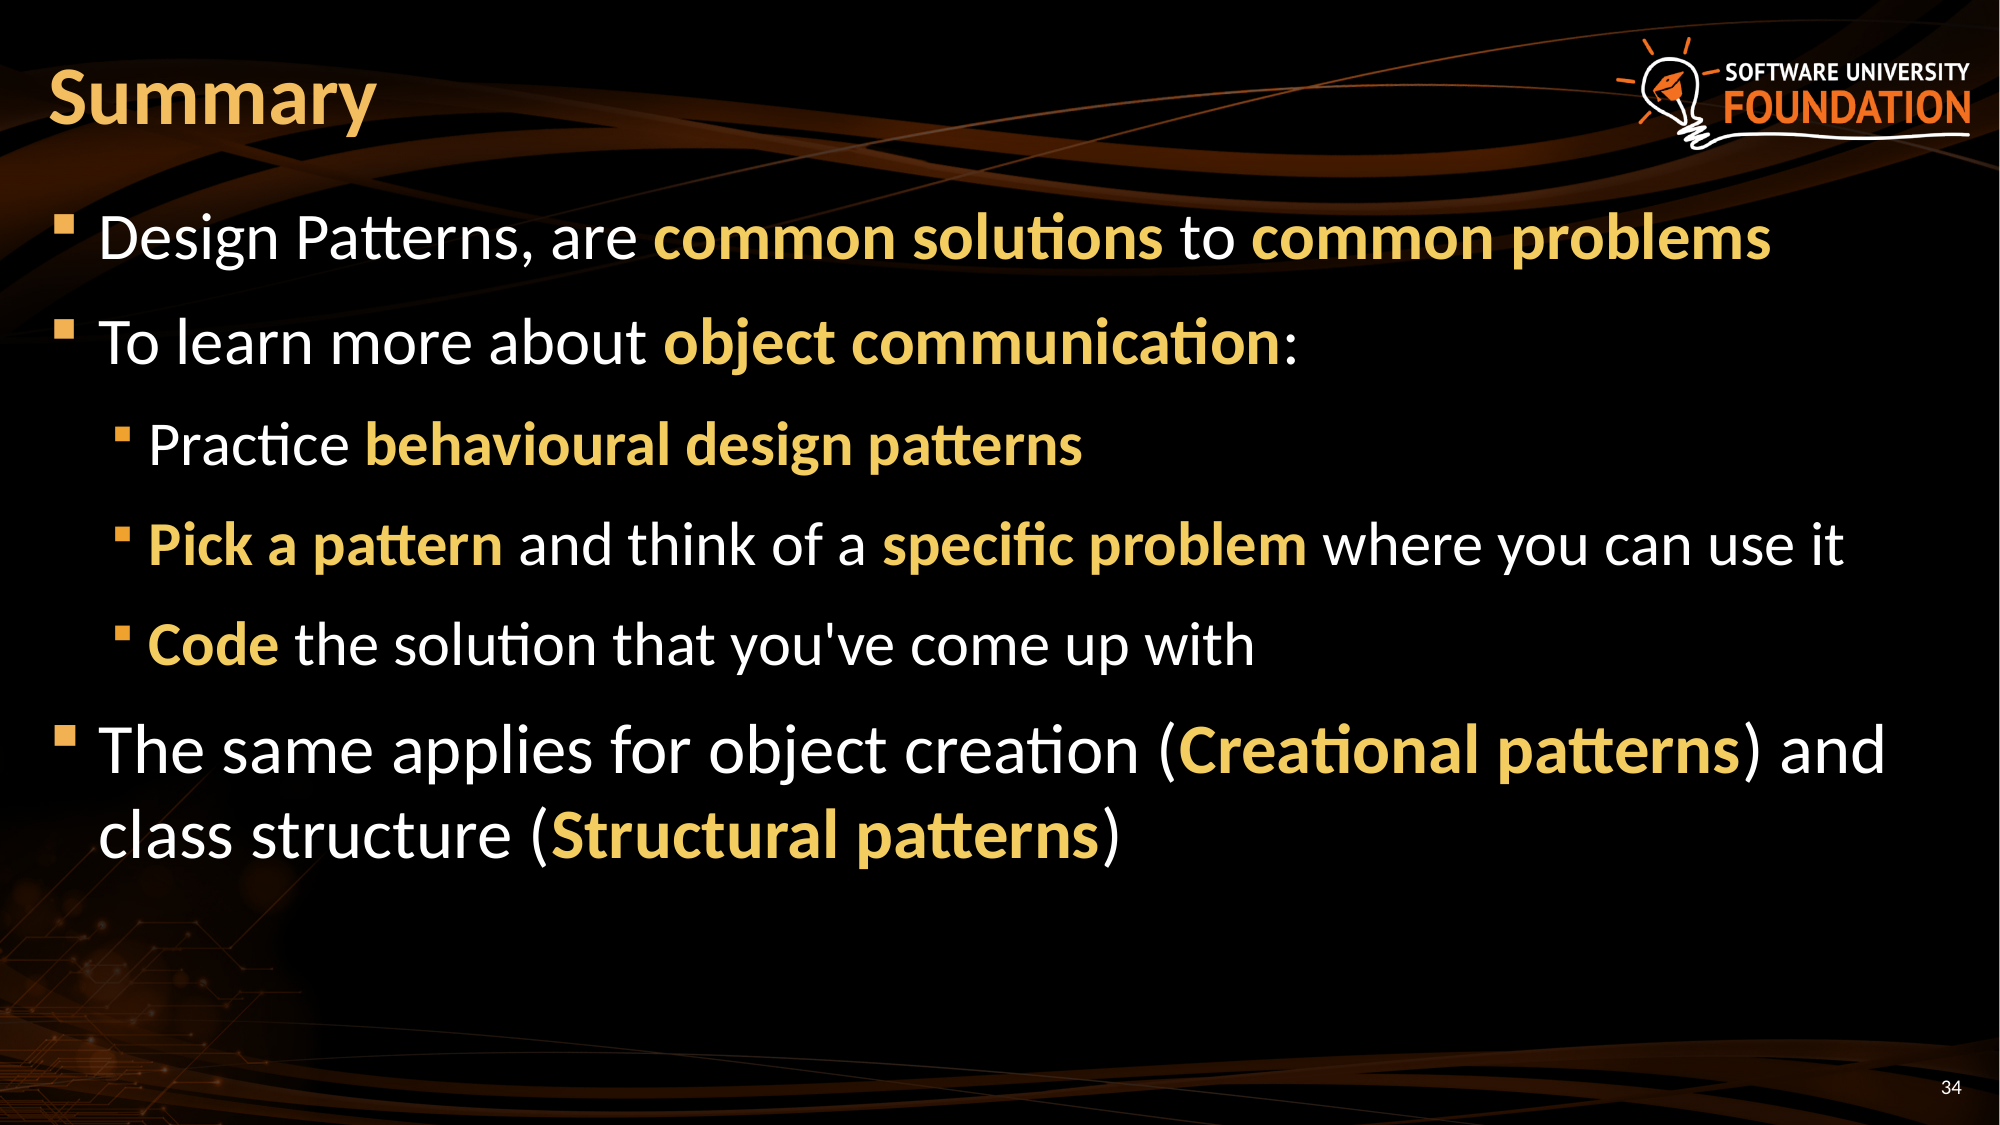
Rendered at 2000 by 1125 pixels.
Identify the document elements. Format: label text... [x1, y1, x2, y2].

picture [0, 0, 2000, 1125]
list Design Patterns, are common solutions to common problems To learn more about object communication: Practice behavioural design patterns Pick a pattern and think of a specific problem where you can use it Code the solution that you've come up with The same applies for object creation (Creational patterns) and class structure (Structural patterns) [31, 186, 1968, 1063]
slide_number 34 [1897, 1070, 1968, 1103]
title Summary [30, 6, 1602, 189]
